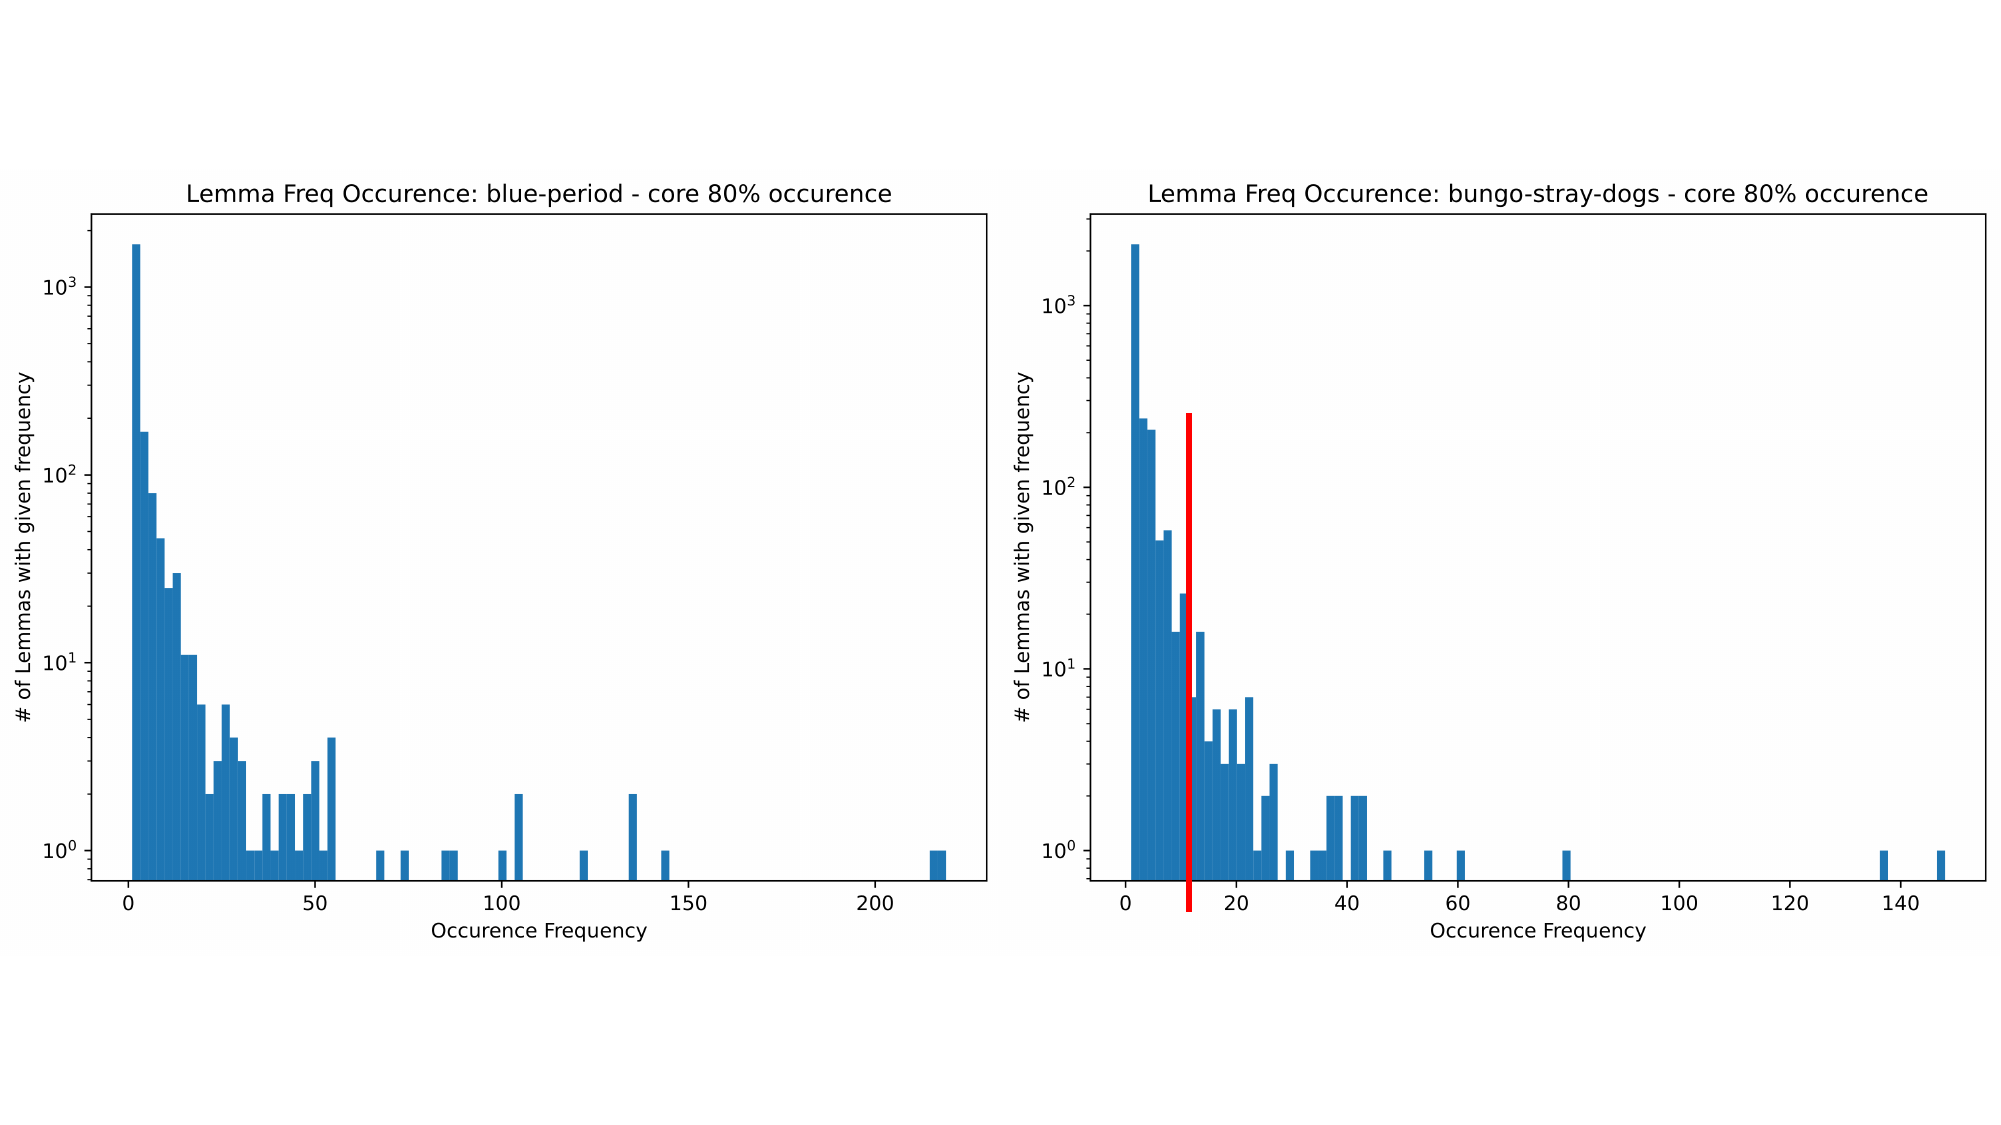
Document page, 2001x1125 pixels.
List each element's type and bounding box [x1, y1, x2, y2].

picture [0, 169, 2000, 956]
